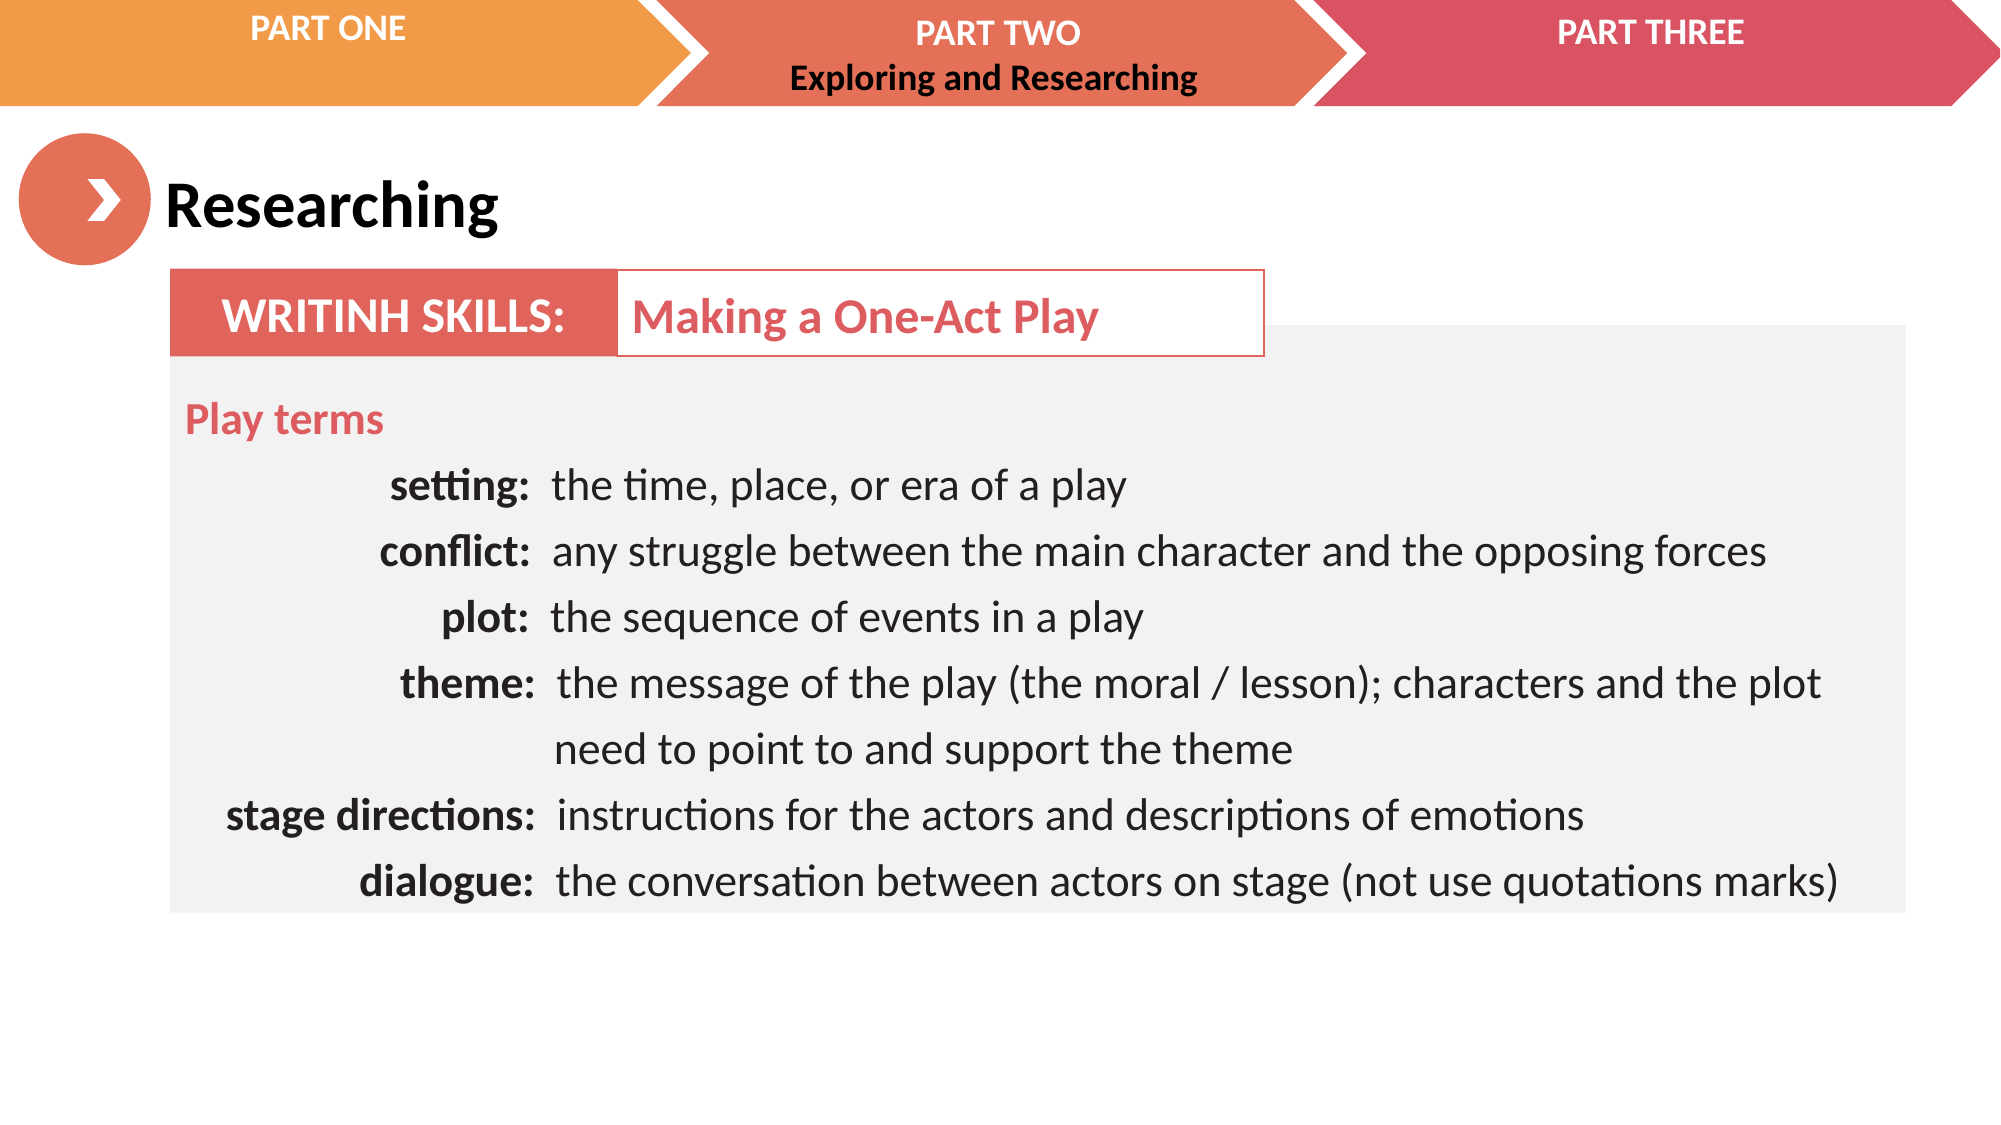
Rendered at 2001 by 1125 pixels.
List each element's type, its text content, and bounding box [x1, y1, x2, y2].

text_box WRITINH SKILLS: [169, 268, 618, 357]
text_box Play terms setting: the time, place, or era of a play conflict: any struggle between the main character and the opposing forces plot: the sequence of events in a play theme: the message of the play (the moral / lesson); characters and the plot need to point to and support the theme stage directions: instructions for the actors and descriptions of emotions dialogue: the conversation between actors on stage (not use quotations marks) [170, 325, 1906, 913]
text_box Making a One-Act Play [616, 269, 1265, 357]
